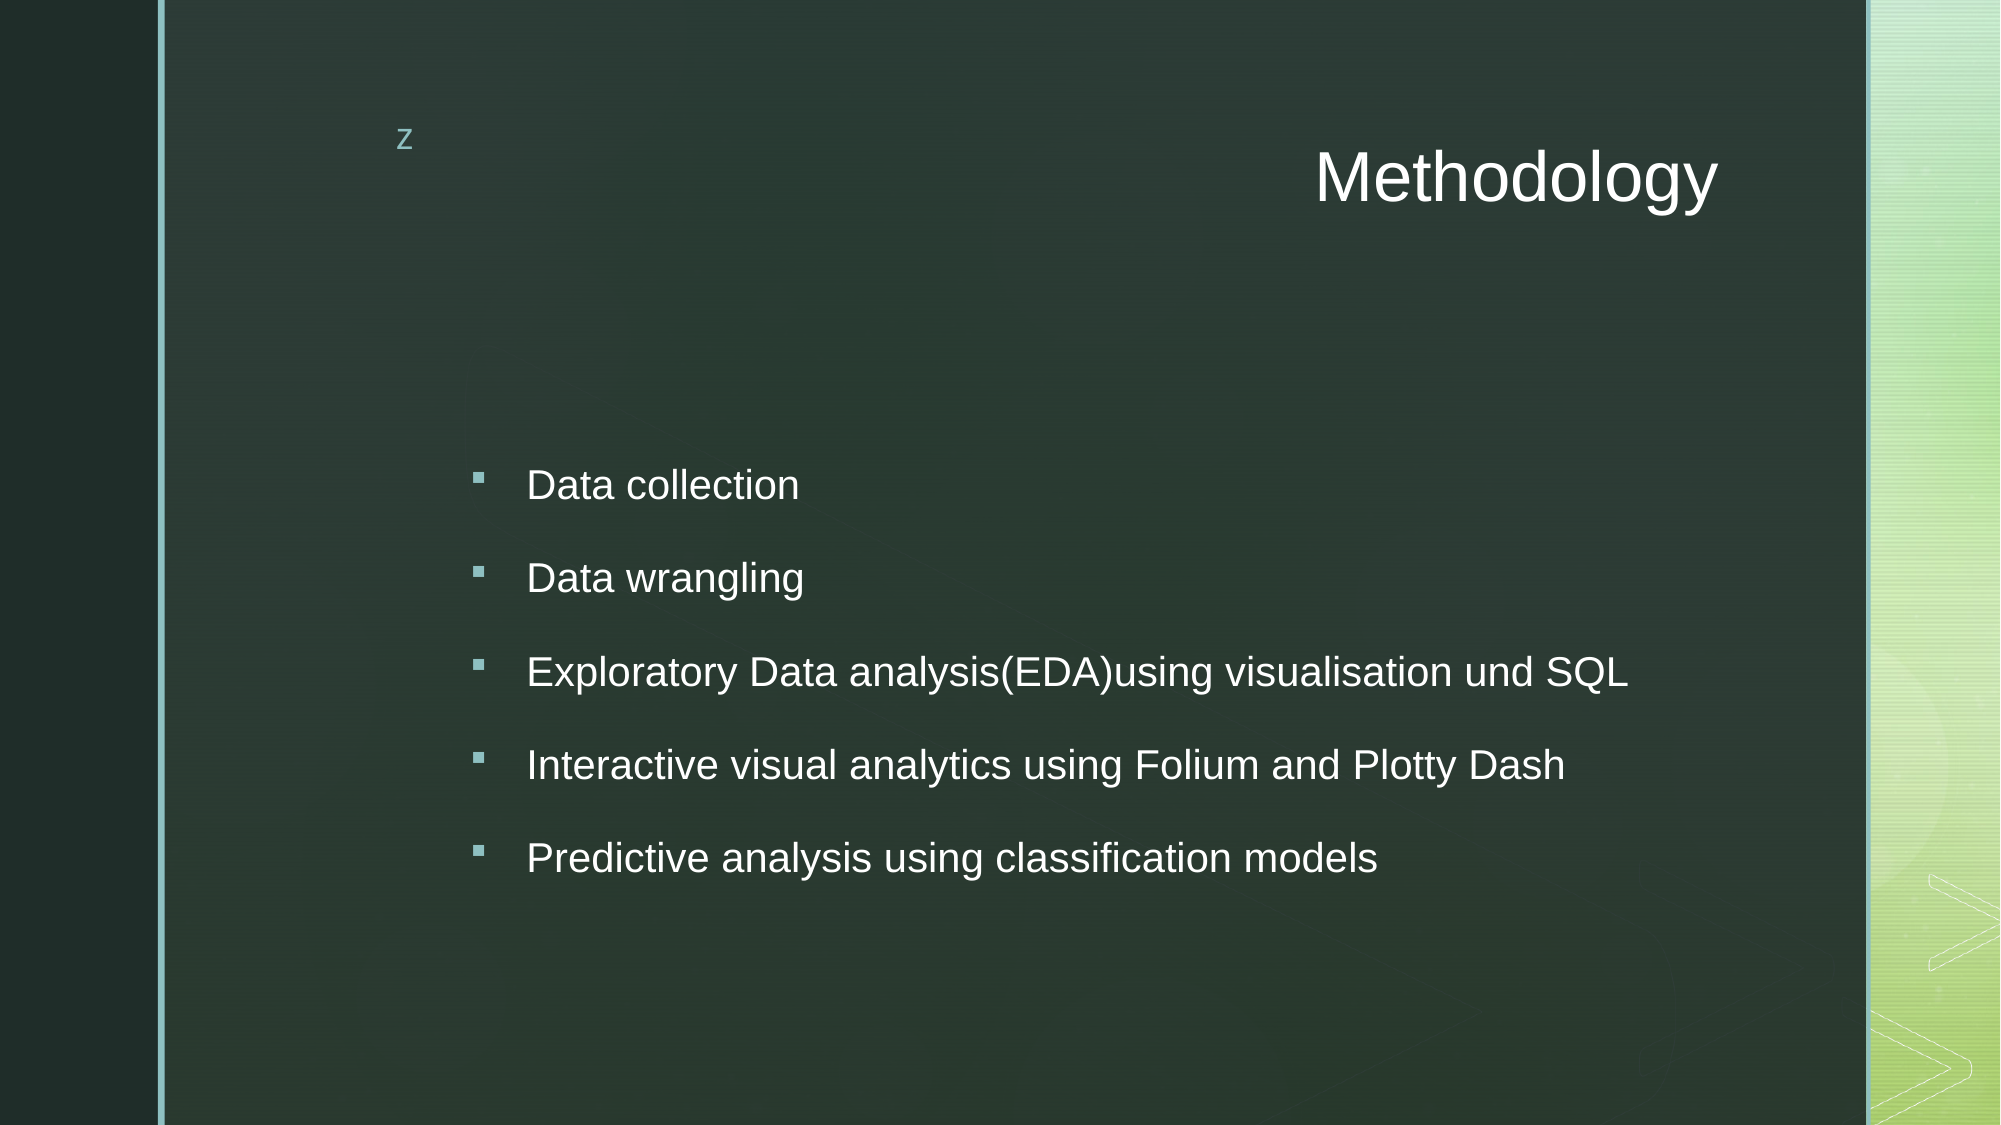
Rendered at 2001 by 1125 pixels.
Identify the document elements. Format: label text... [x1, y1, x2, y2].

title Methodology [428, 132, 1734, 310]
picture [1871, 0, 2001, 1125]
list Data collection Data wrangling Exploratory Data analysis(EDA)using visualisation und SQL Interactive visual analytics using Folium and Plotty Dash Predictive analysis using classification models [454, 336, 1734, 993]
